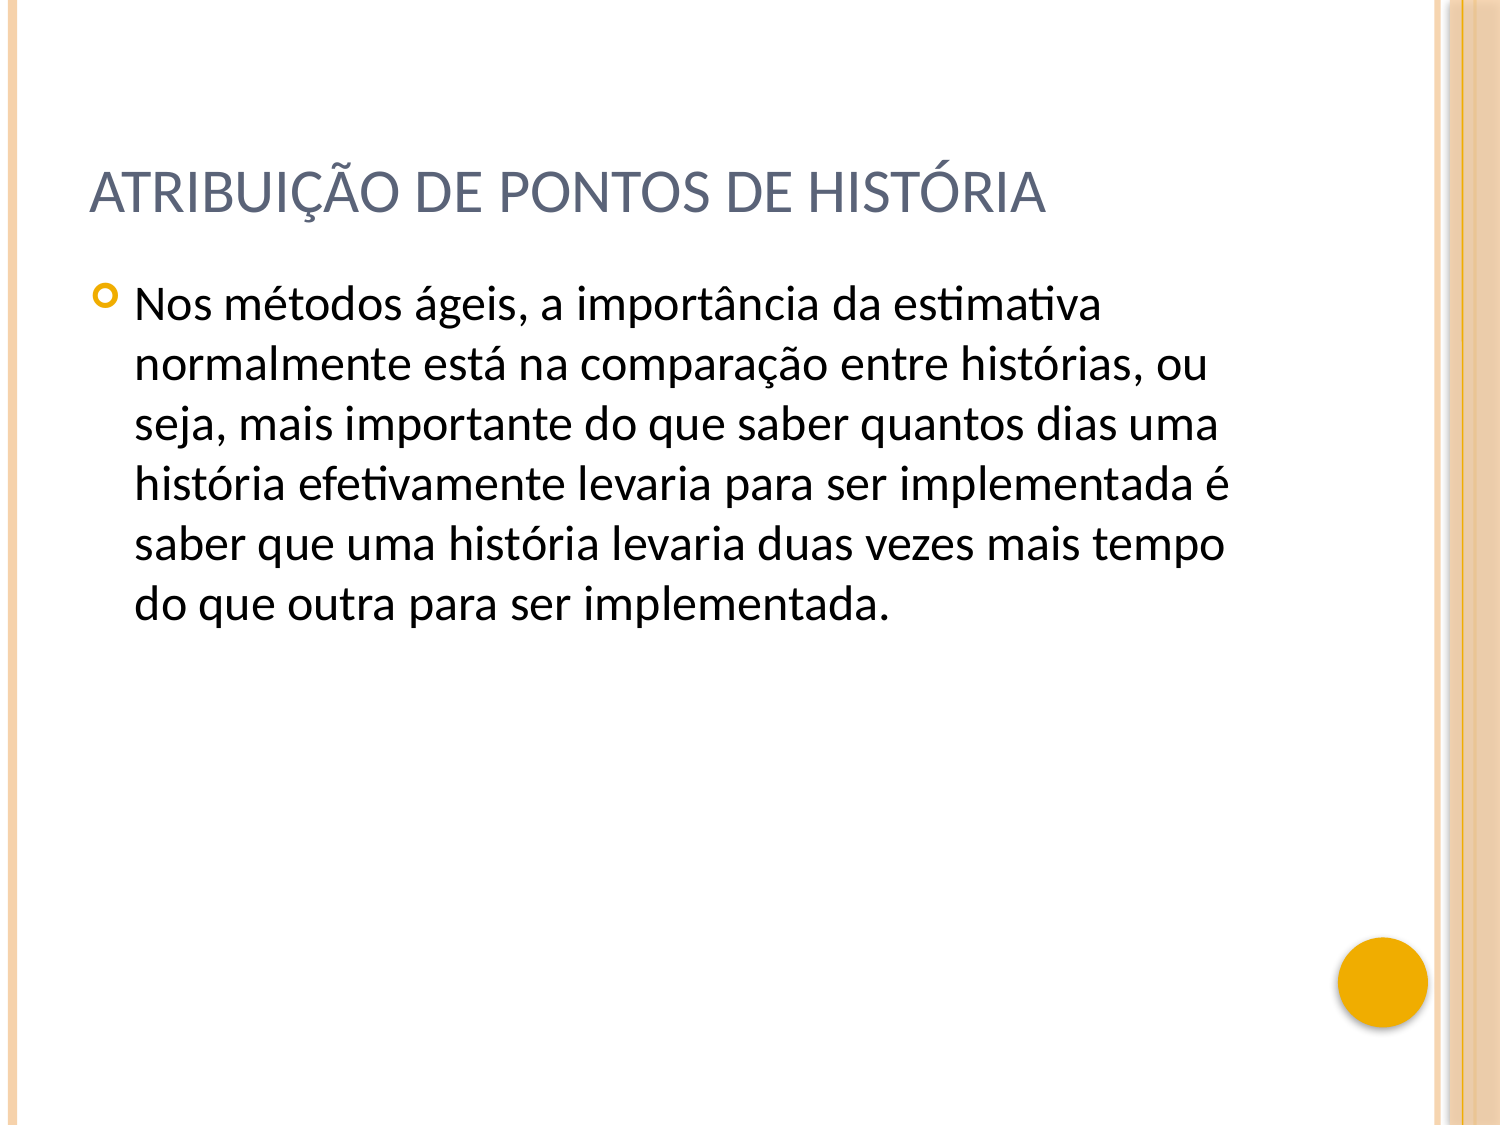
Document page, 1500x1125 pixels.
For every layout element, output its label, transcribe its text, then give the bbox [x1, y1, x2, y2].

title Atribuição de Pontos de História [75, 45, 1300, 233]
list Nos métodos ágeis, a importância da estimativa normalmente está na comparação entre histórias, ou seja, mais importante do que saber quantos dias uma história efetivamente levaria para ser implementada é saber que uma história levaria duas vezes mais tempo do que outra para ser implementada. [75, 262, 1300, 1062]
